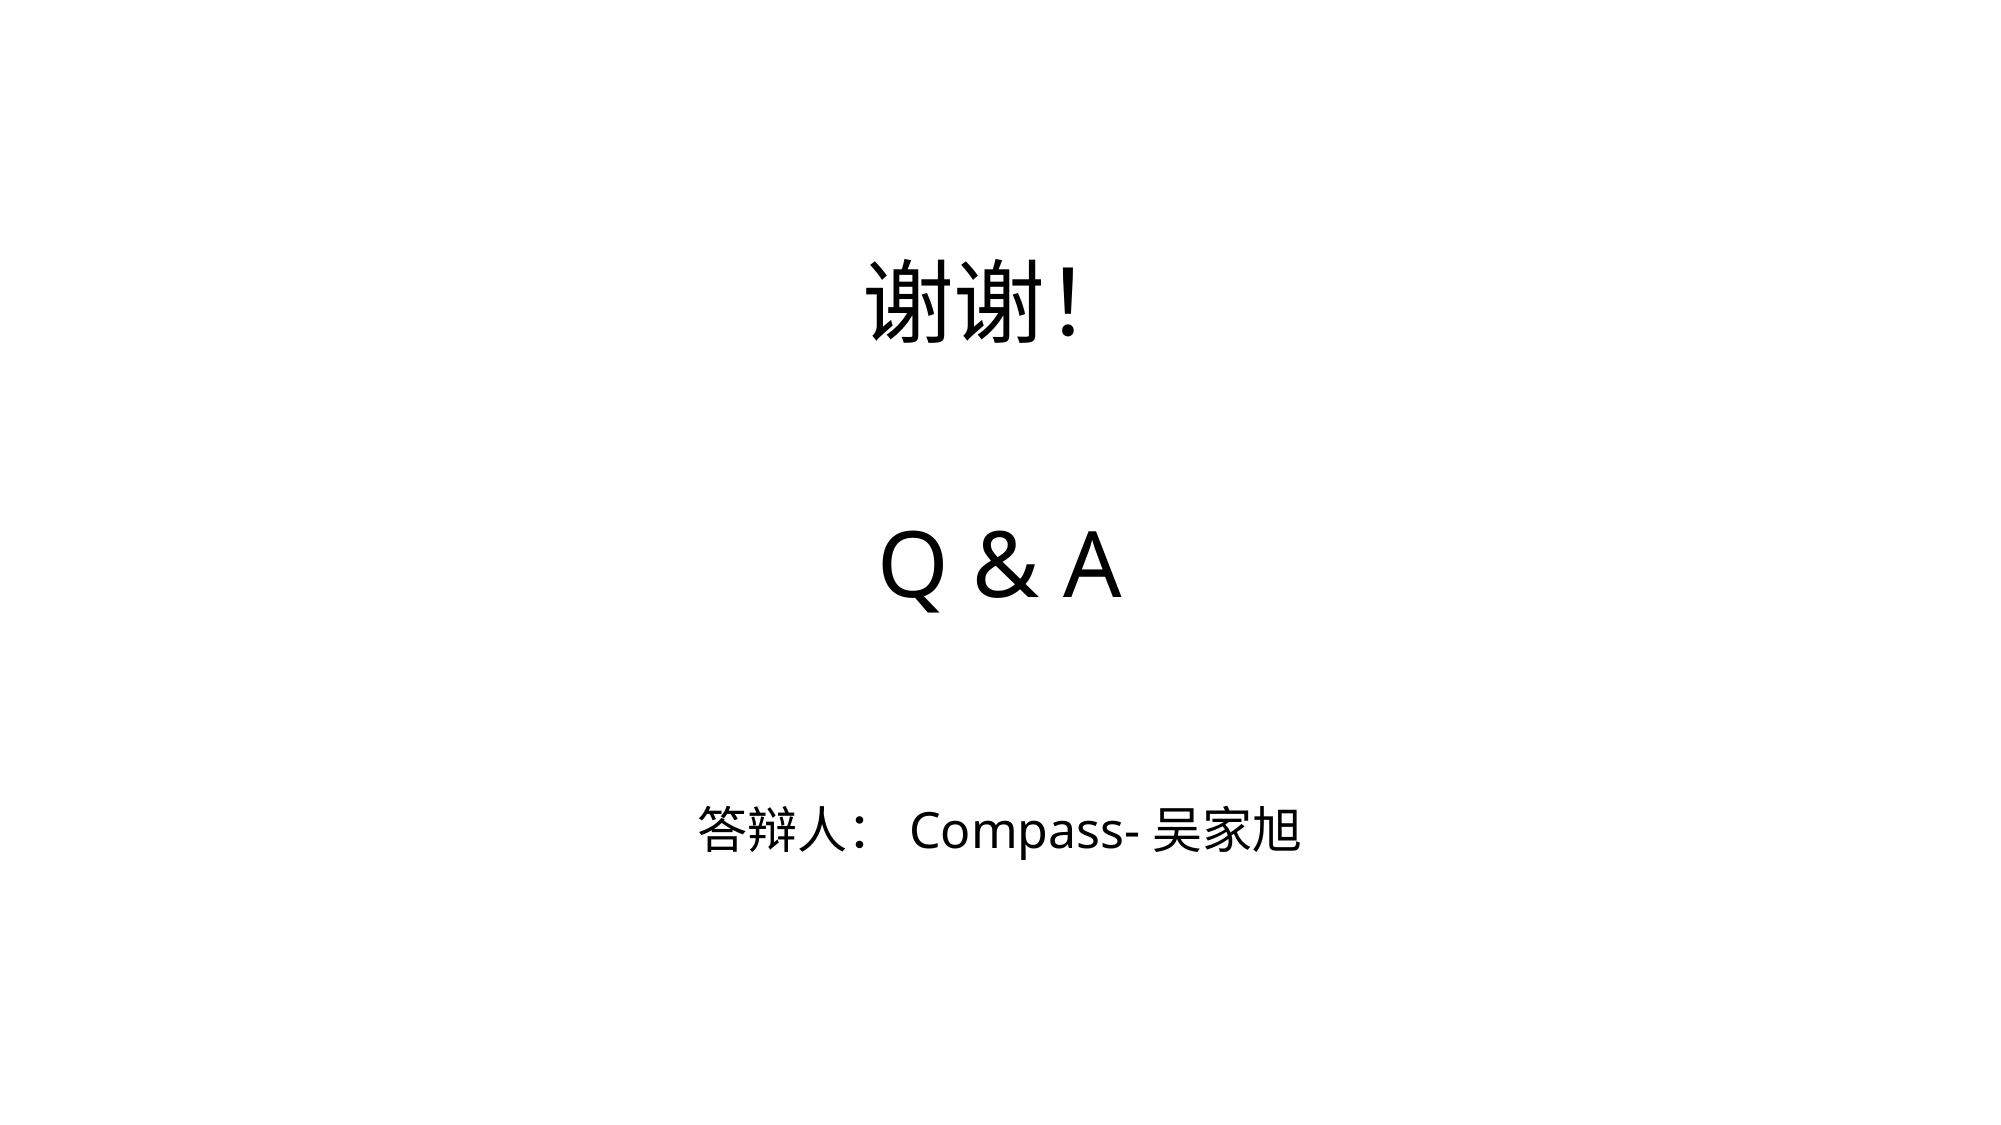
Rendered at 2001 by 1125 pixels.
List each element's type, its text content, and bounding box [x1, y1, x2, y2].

list 谢谢！ Q & A 答辩人：Compass-吴家旭 [137, 236, 1863, 951]
